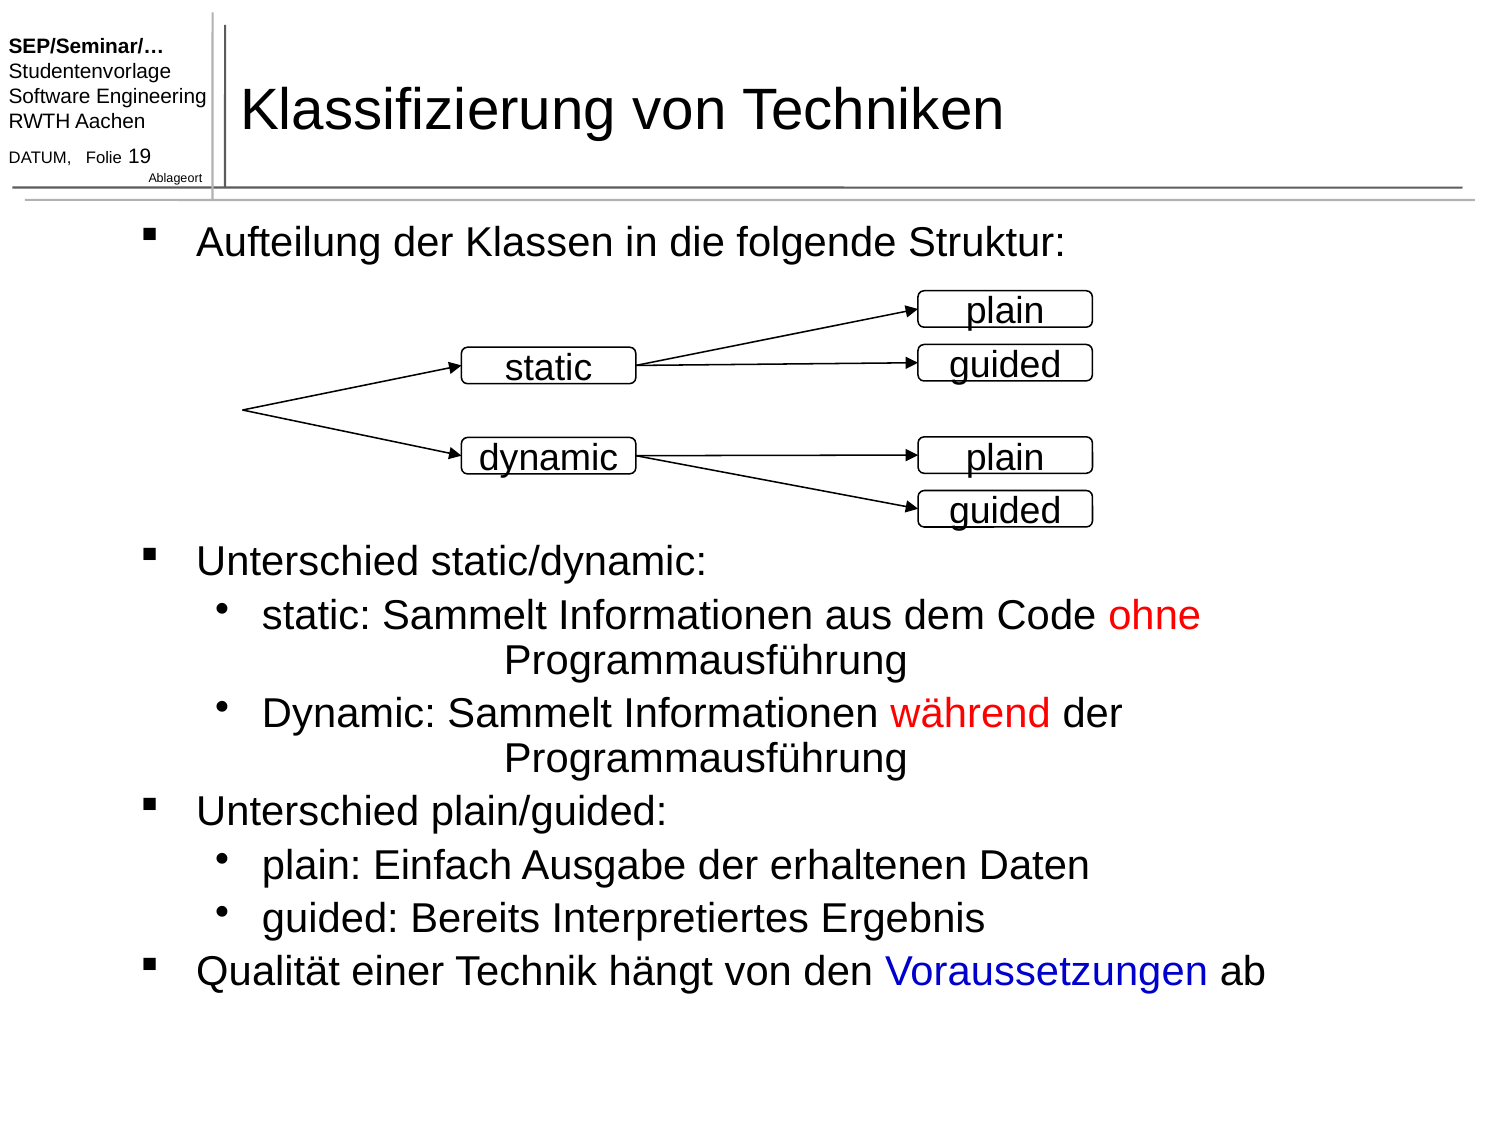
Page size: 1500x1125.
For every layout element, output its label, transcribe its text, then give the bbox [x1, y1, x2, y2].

list Aufteilung der Klassen in die folgende Struktur: Unterschied static/dynamic: static: Sammelt Informationen aus dem Code ohne Programmausführung Dynamic: Sammelt Informationen während der Programmausführung Unterschied plain/guided: plain: Einfach Ausgabe der erhaltenen Daten guided: Bereits Interpretiertes Ergebnis Qualität einer Technik hängt von den Voraussetzungen ab [125, 212, 1459, 1083]
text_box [242, 290, 1093, 528]
title Klassifizierung von Techniken [225, 37, 1475, 175]
